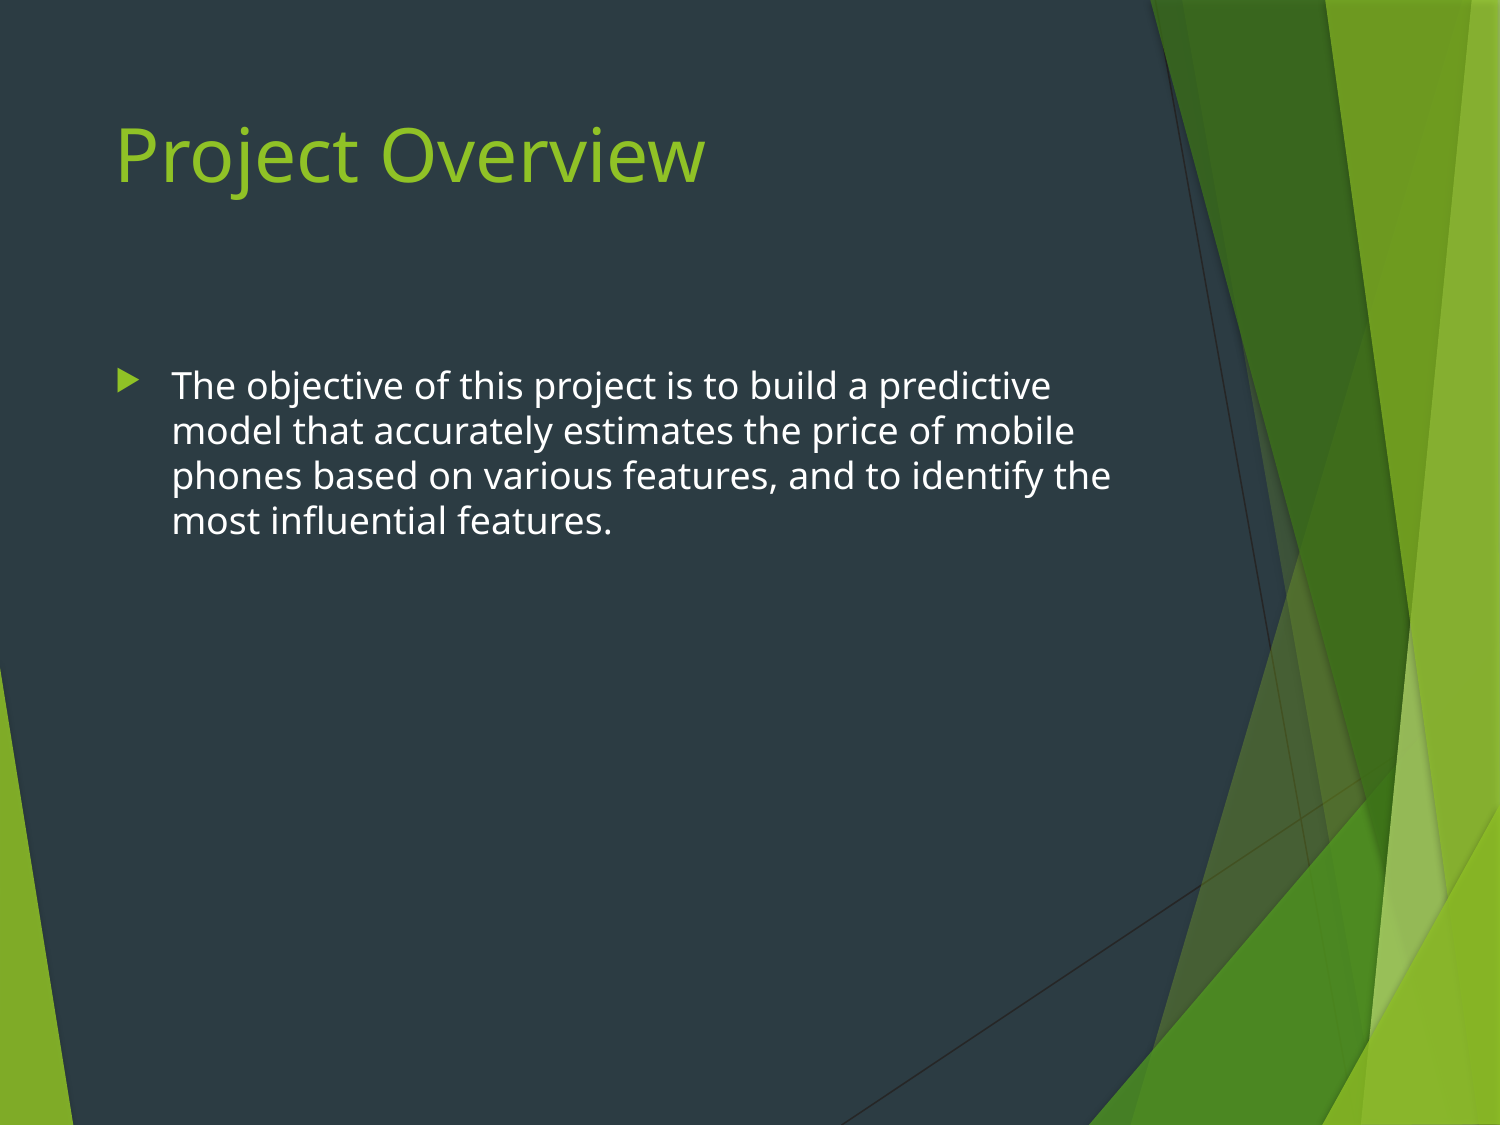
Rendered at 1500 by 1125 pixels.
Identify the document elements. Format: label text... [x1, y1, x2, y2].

list The objective of this project is to build a predictive model that accurately estimates the price of mobile phones based on various features, and to identify the most influential features. [99, 354, 1142, 992]
title Project Overview [99, 99, 1142, 317]
